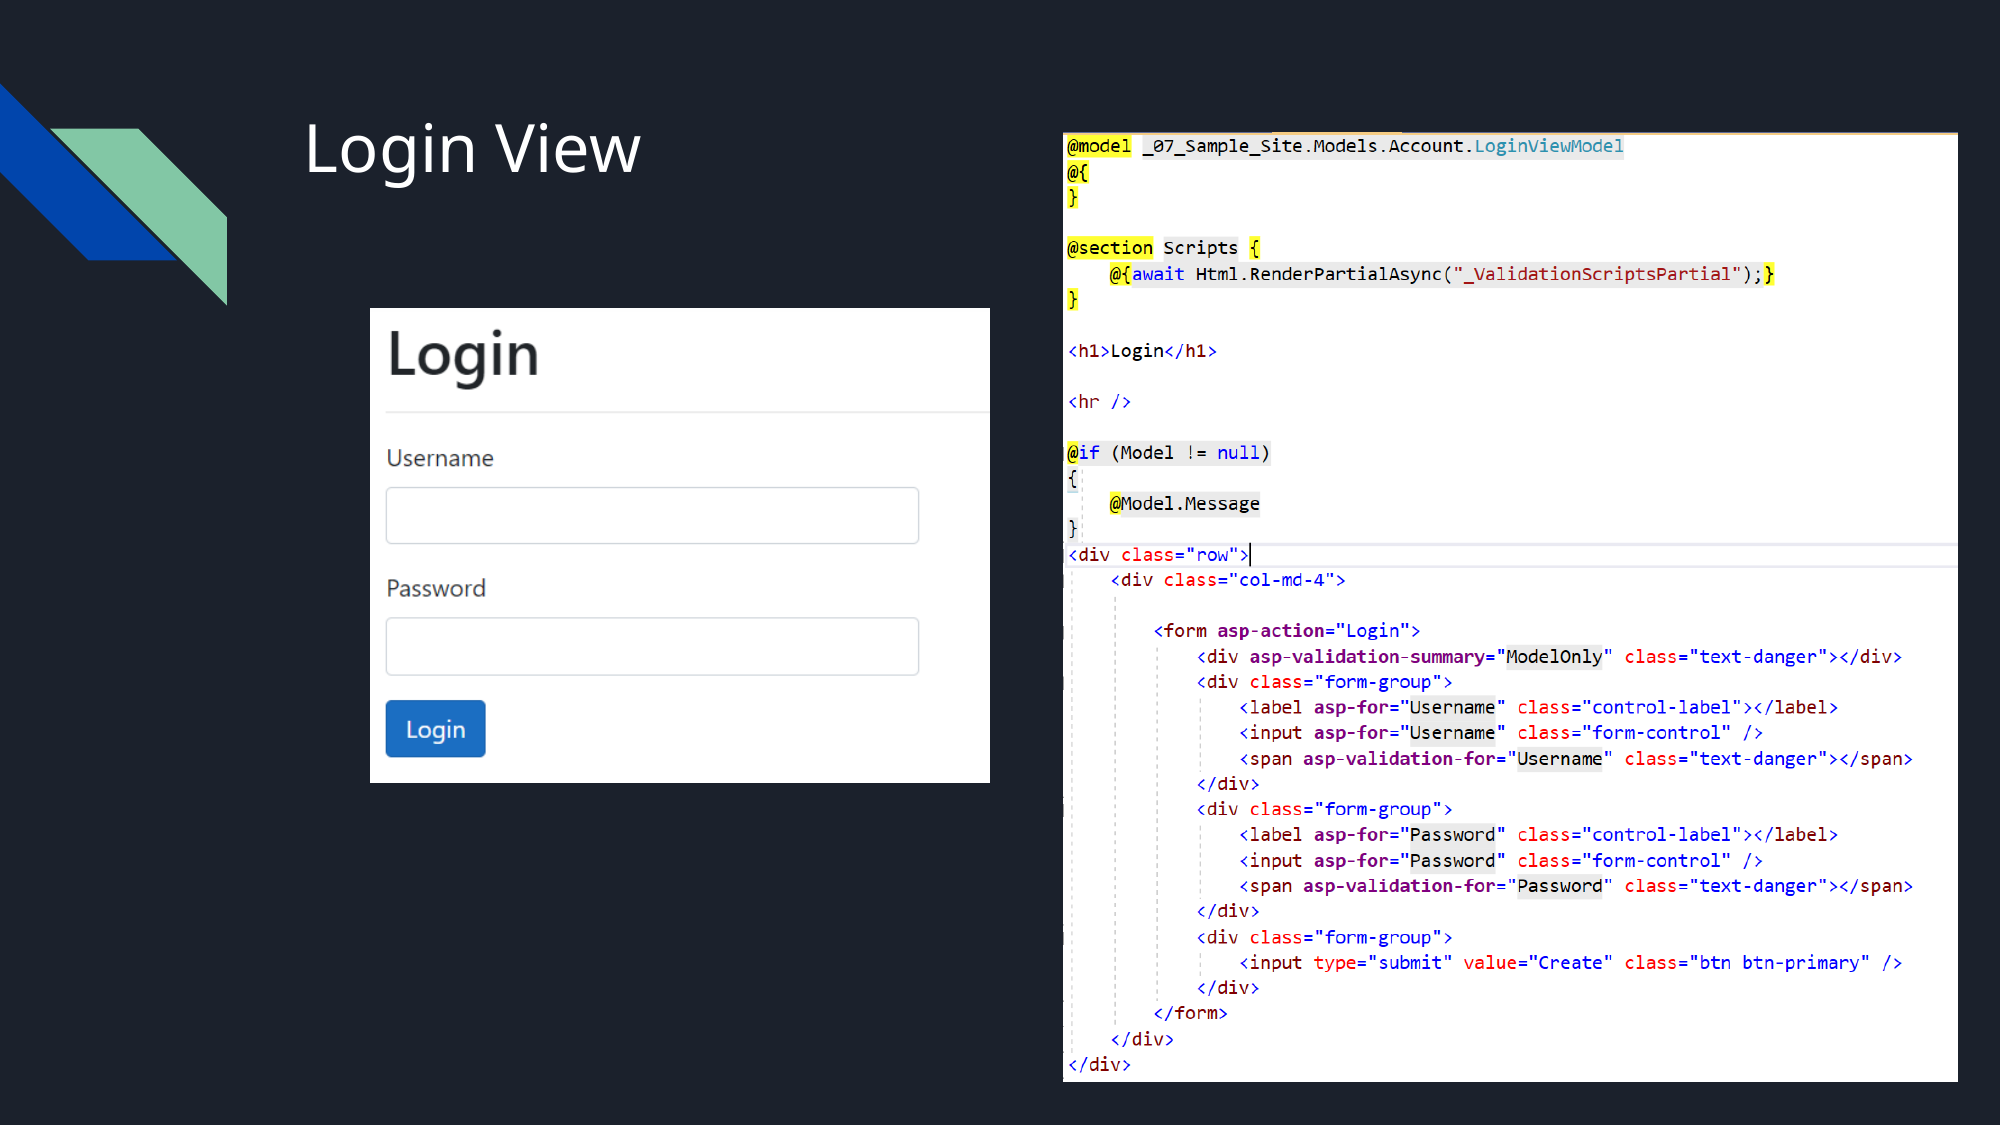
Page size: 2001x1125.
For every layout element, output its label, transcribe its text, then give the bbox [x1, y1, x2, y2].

title Login View [283, 86, 1824, 287]
picture [1062, 132, 1958, 1082]
picture [370, 308, 990, 784]
